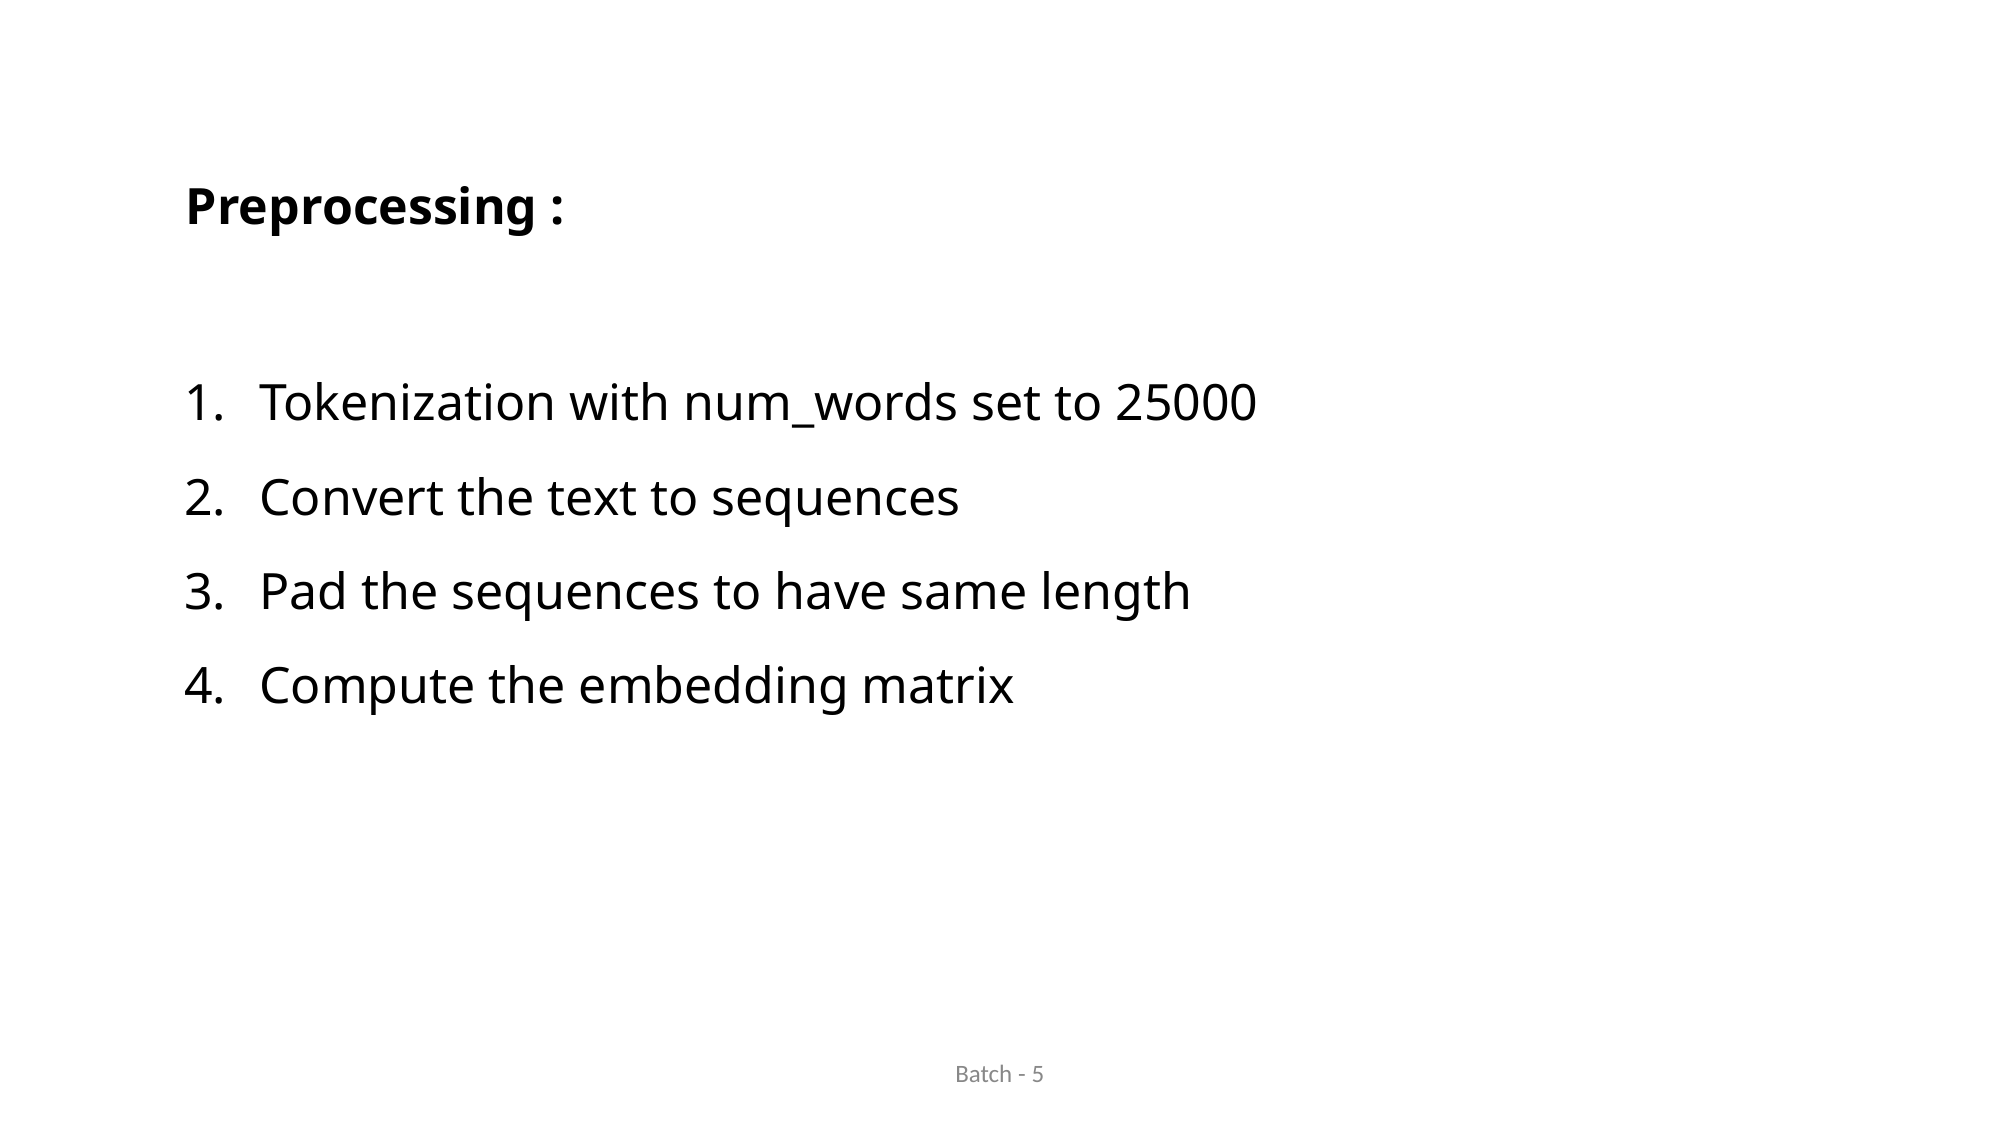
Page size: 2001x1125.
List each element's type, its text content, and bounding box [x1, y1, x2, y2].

text_box Preprocessing : [170, 167, 600, 243]
text_box Tokenization with num_words set to 25000 Convert the text to sequences Pad the sequences to have same length Compute the embedding matrix [169, 333, 1831, 721]
footer Batch - 5 [662, 1042, 1338, 1103]
